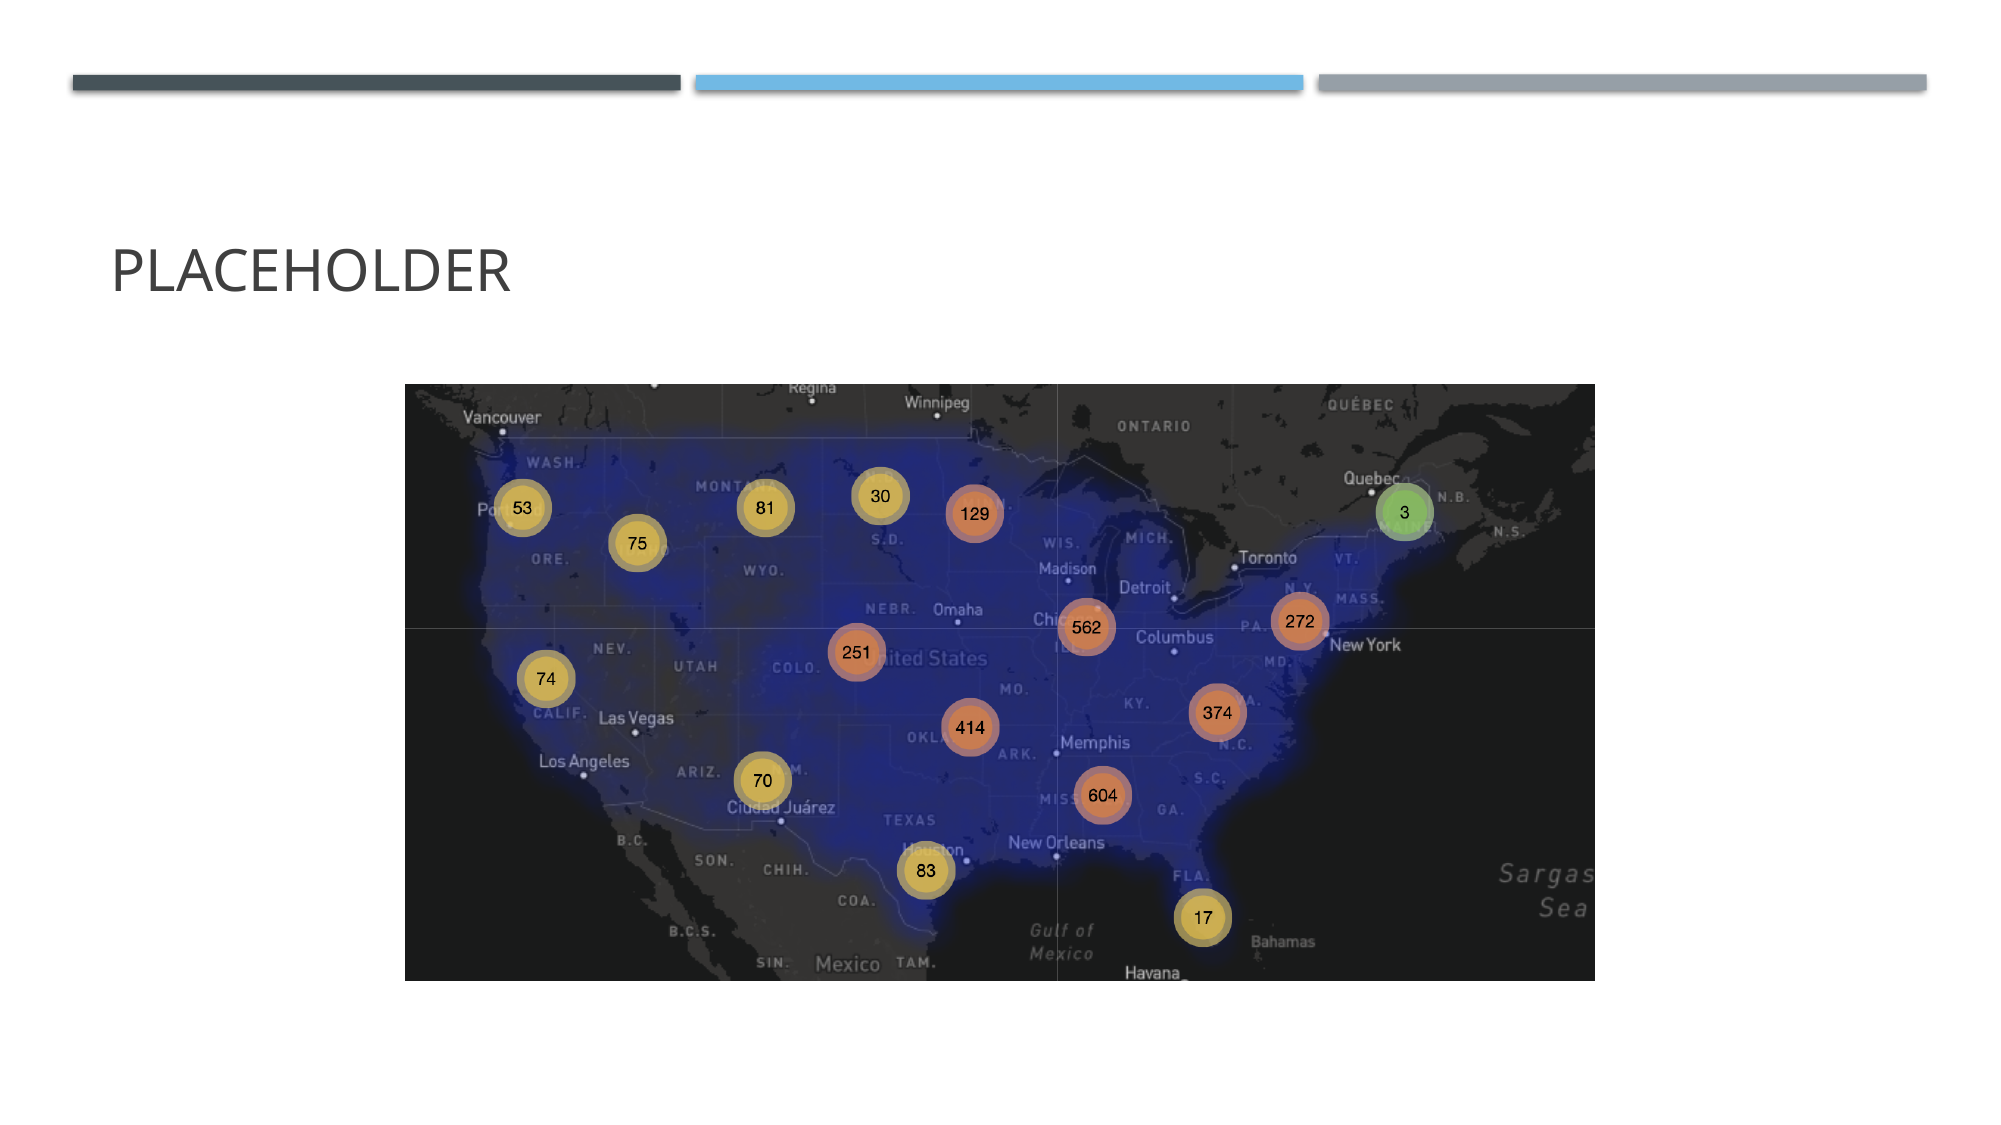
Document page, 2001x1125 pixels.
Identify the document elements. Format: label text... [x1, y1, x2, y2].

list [404, 383, 1596, 981]
title Placeholder [95, 115, 1905, 311]
